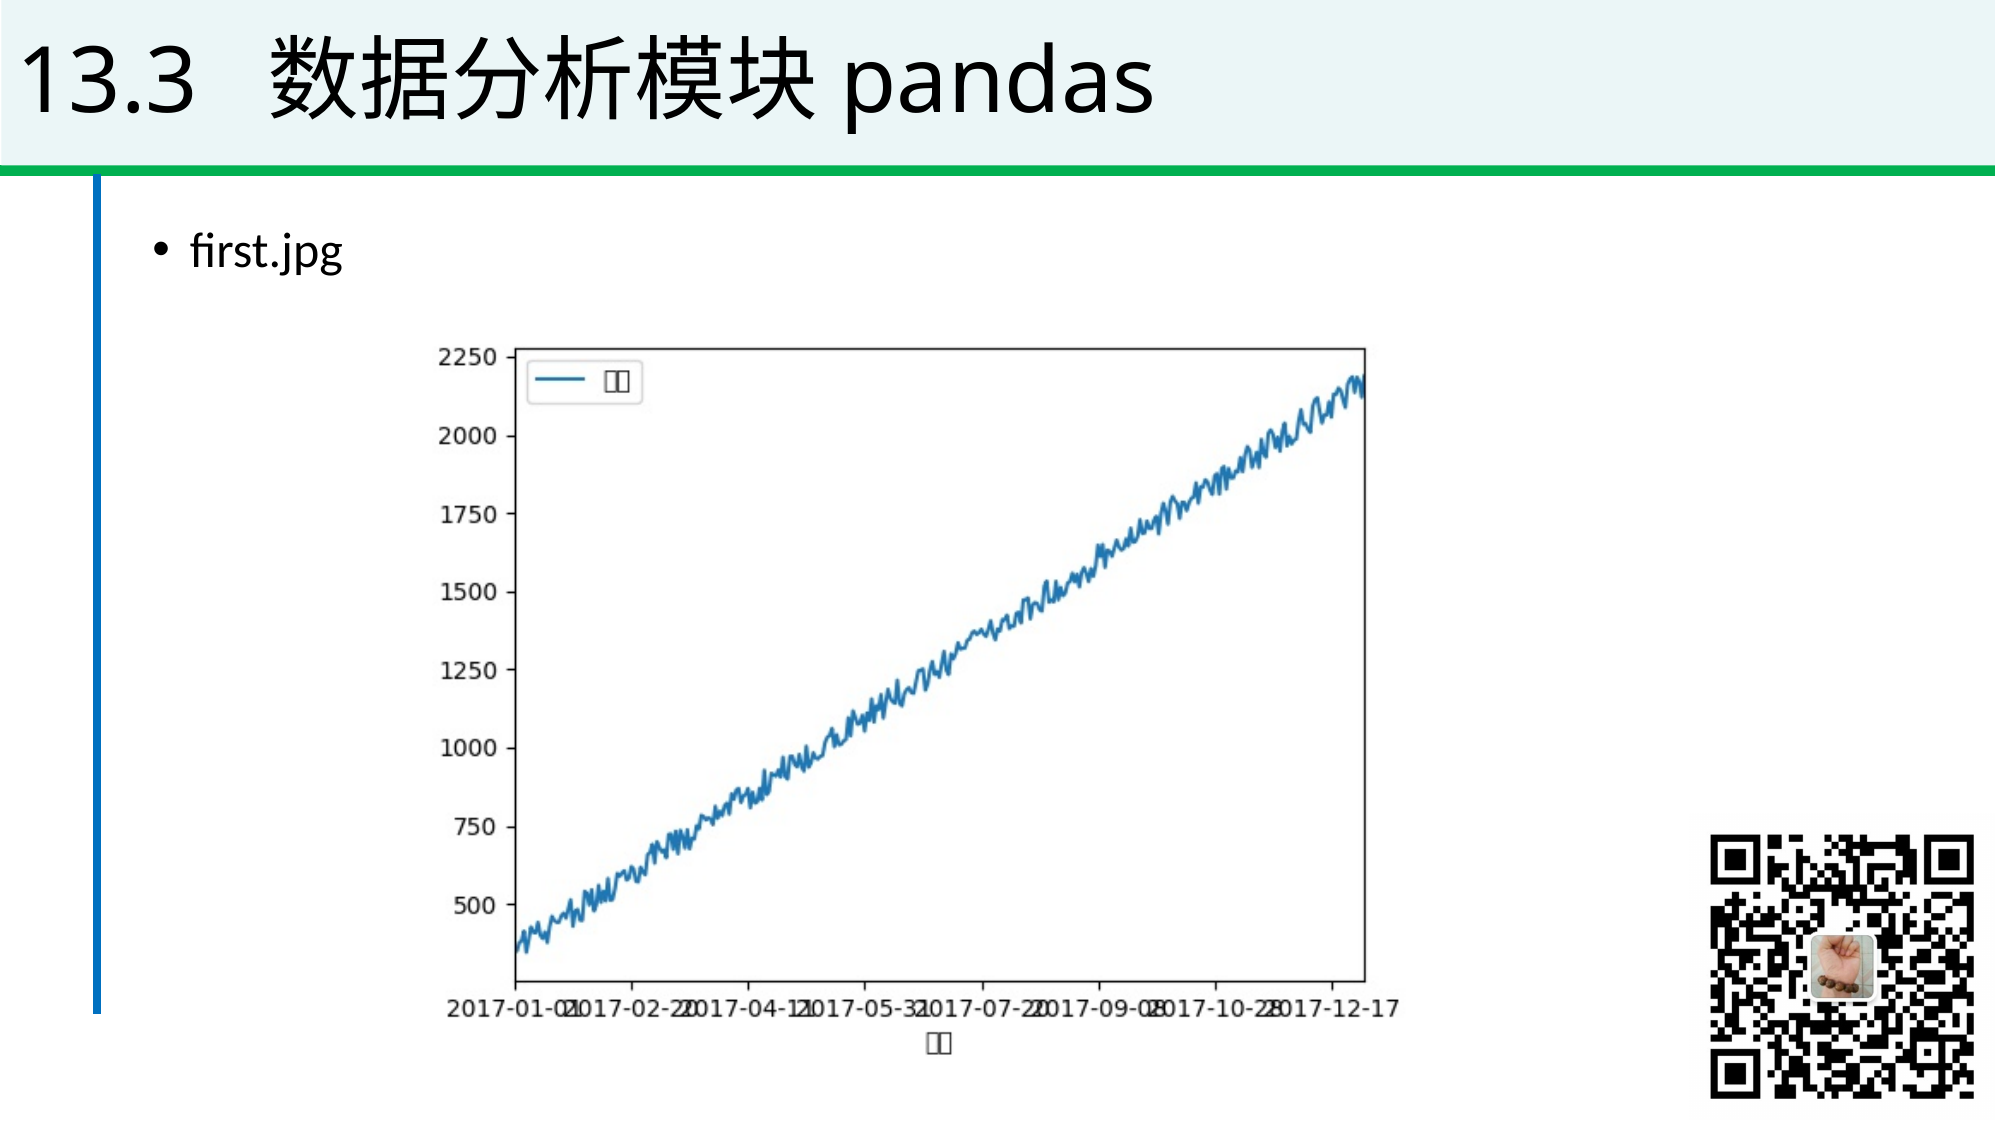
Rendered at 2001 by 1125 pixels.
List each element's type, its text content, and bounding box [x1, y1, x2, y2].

list first.jpg [137, 216, 1863, 978]
picture [377, 249, 1474, 1072]
title 13.3 数据分析模块pandas [1, 0, 1995, 166]
picture [1689, 813, 1995, 1120]
